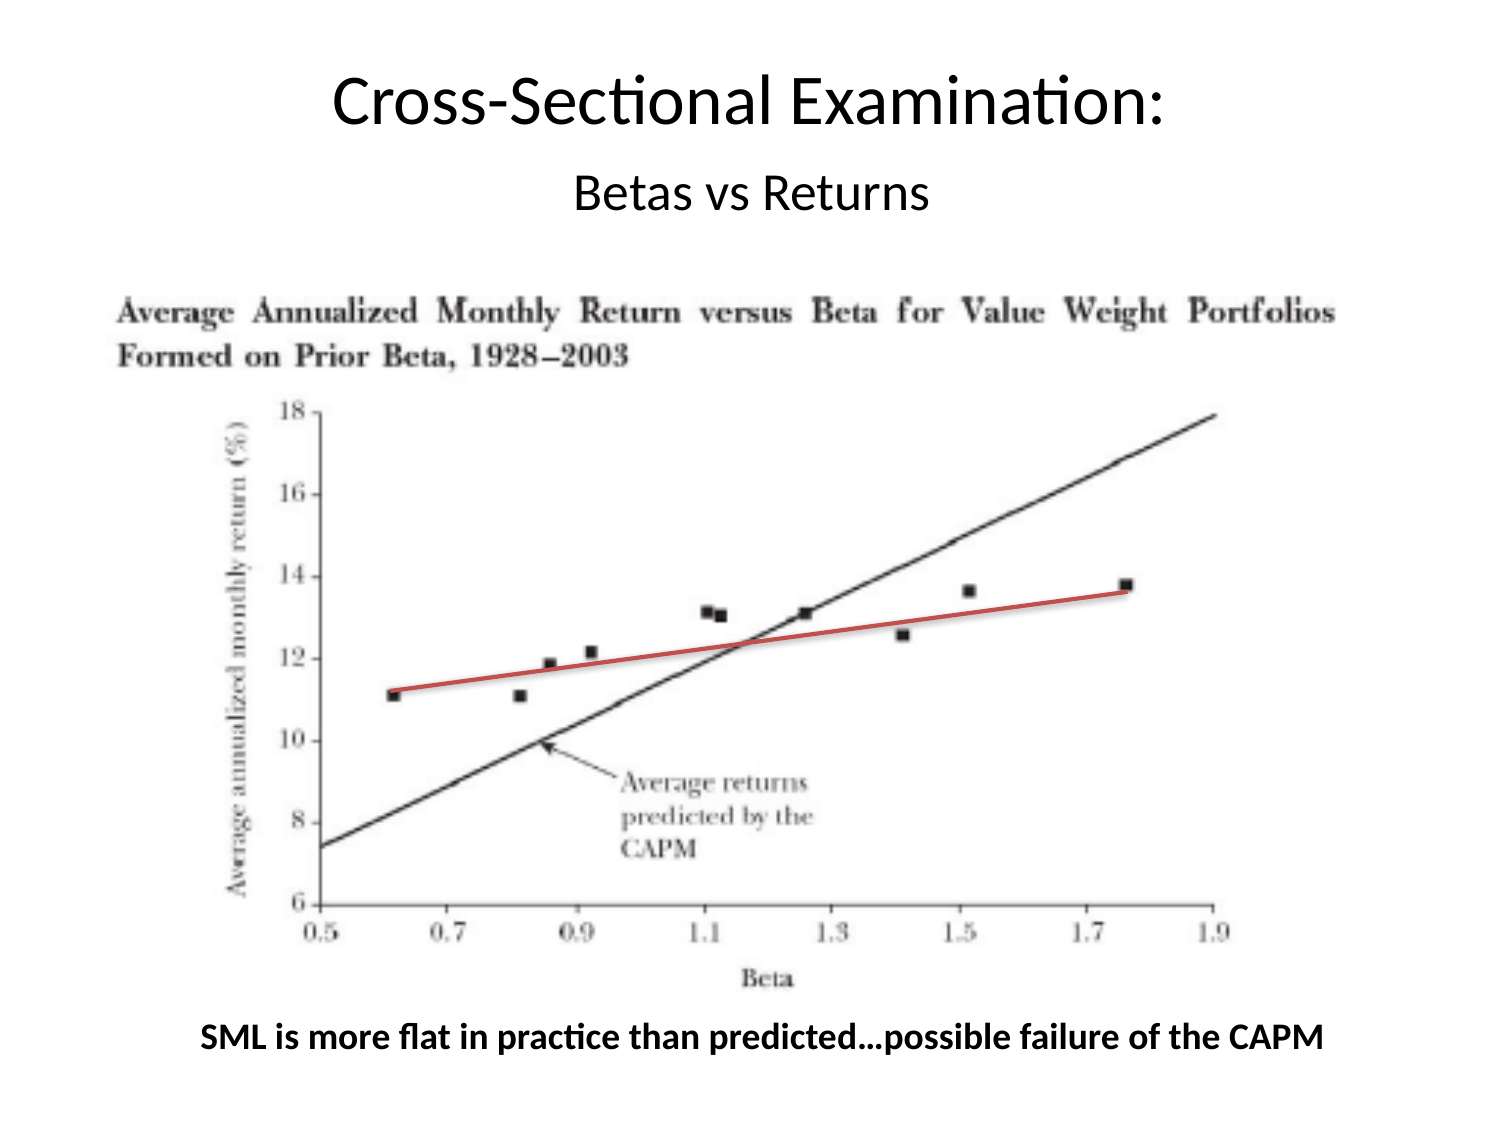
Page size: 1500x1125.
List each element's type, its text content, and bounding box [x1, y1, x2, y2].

title Cross-Sectional Examination: Betas vs Returns [75, 45, 1425, 233]
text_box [389, 591, 1128, 692]
text_box SML is more flat in practice than predicted…possible failure of the CAPM [185, 1014, 1341, 1065]
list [74, 262, 1426, 1006]
